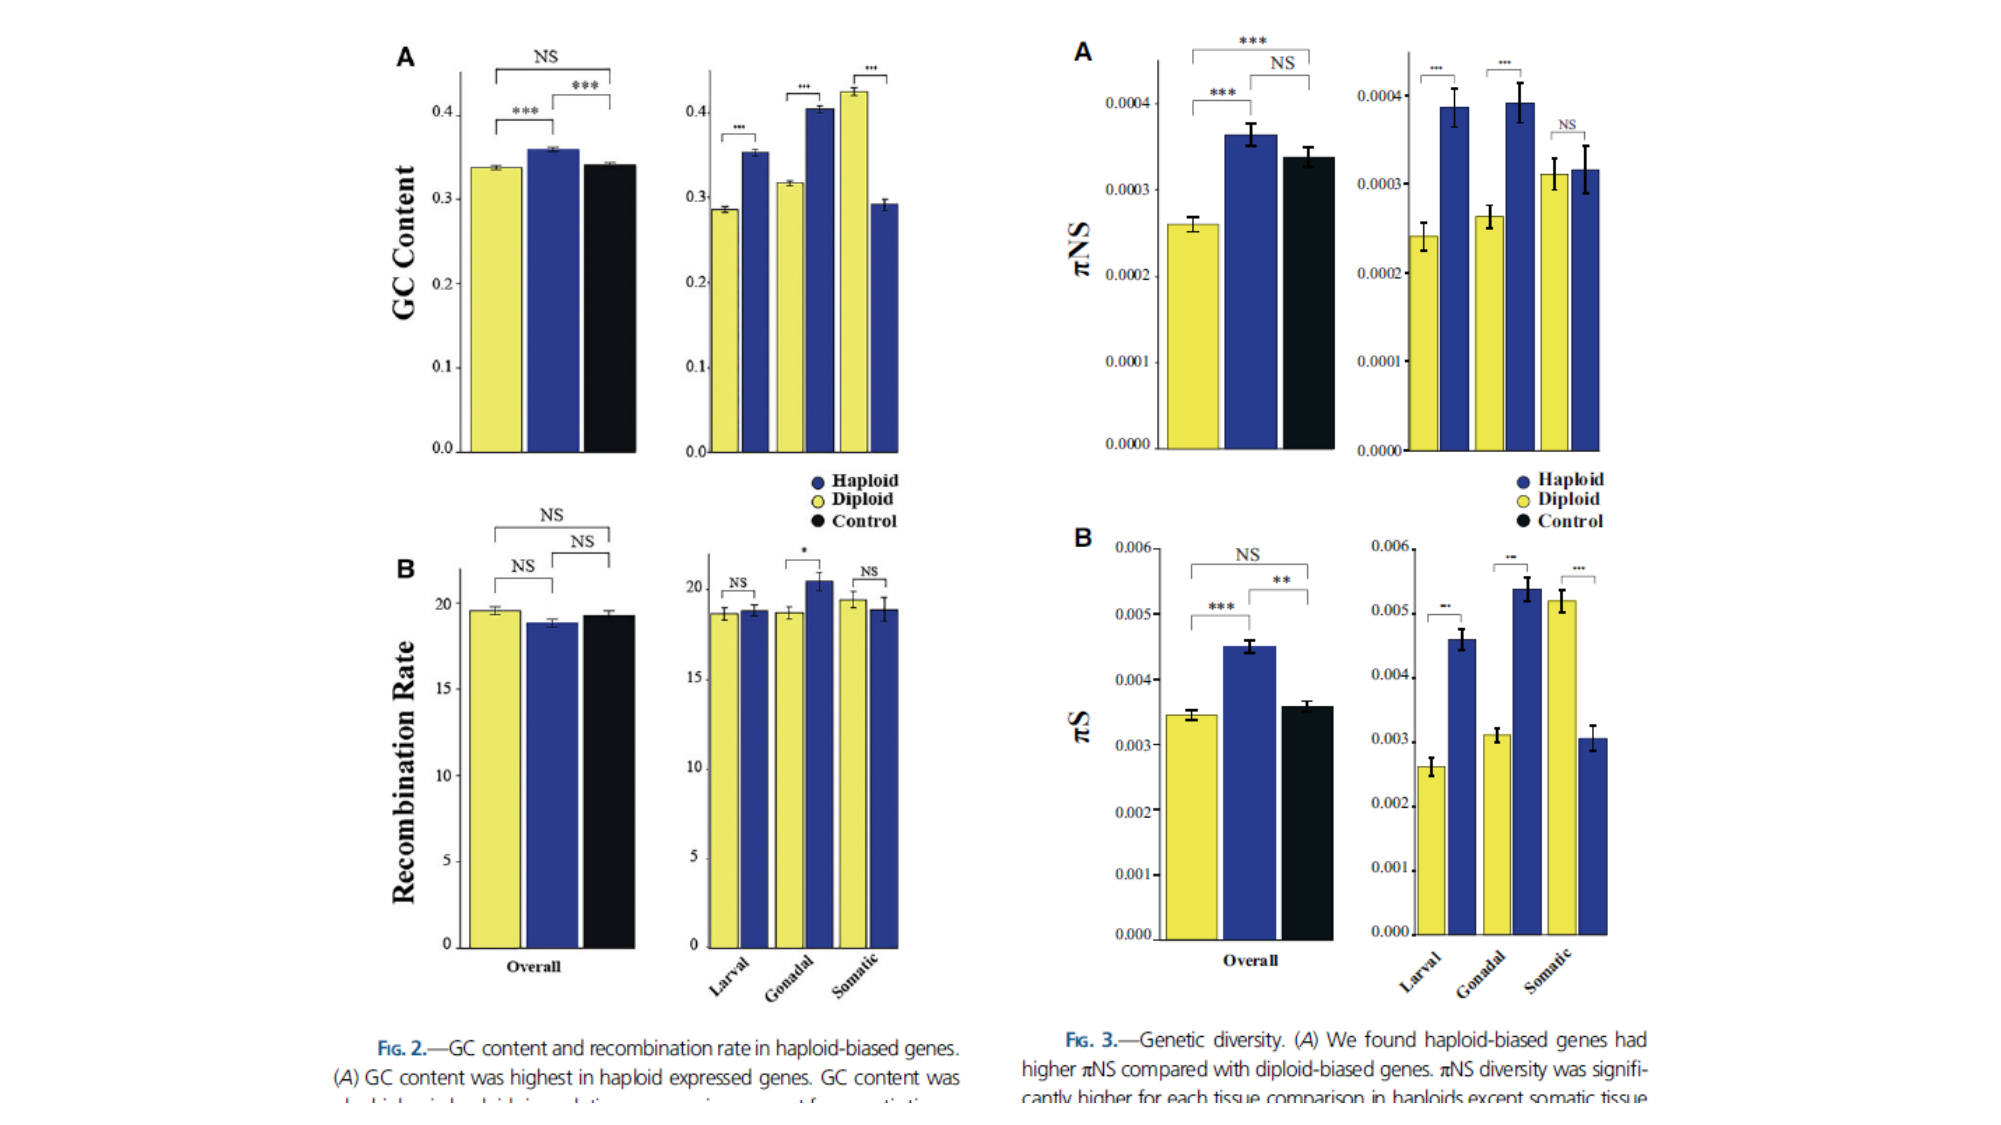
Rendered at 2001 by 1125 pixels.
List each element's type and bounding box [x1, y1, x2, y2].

picture [310, 0, 1661, 1104]
